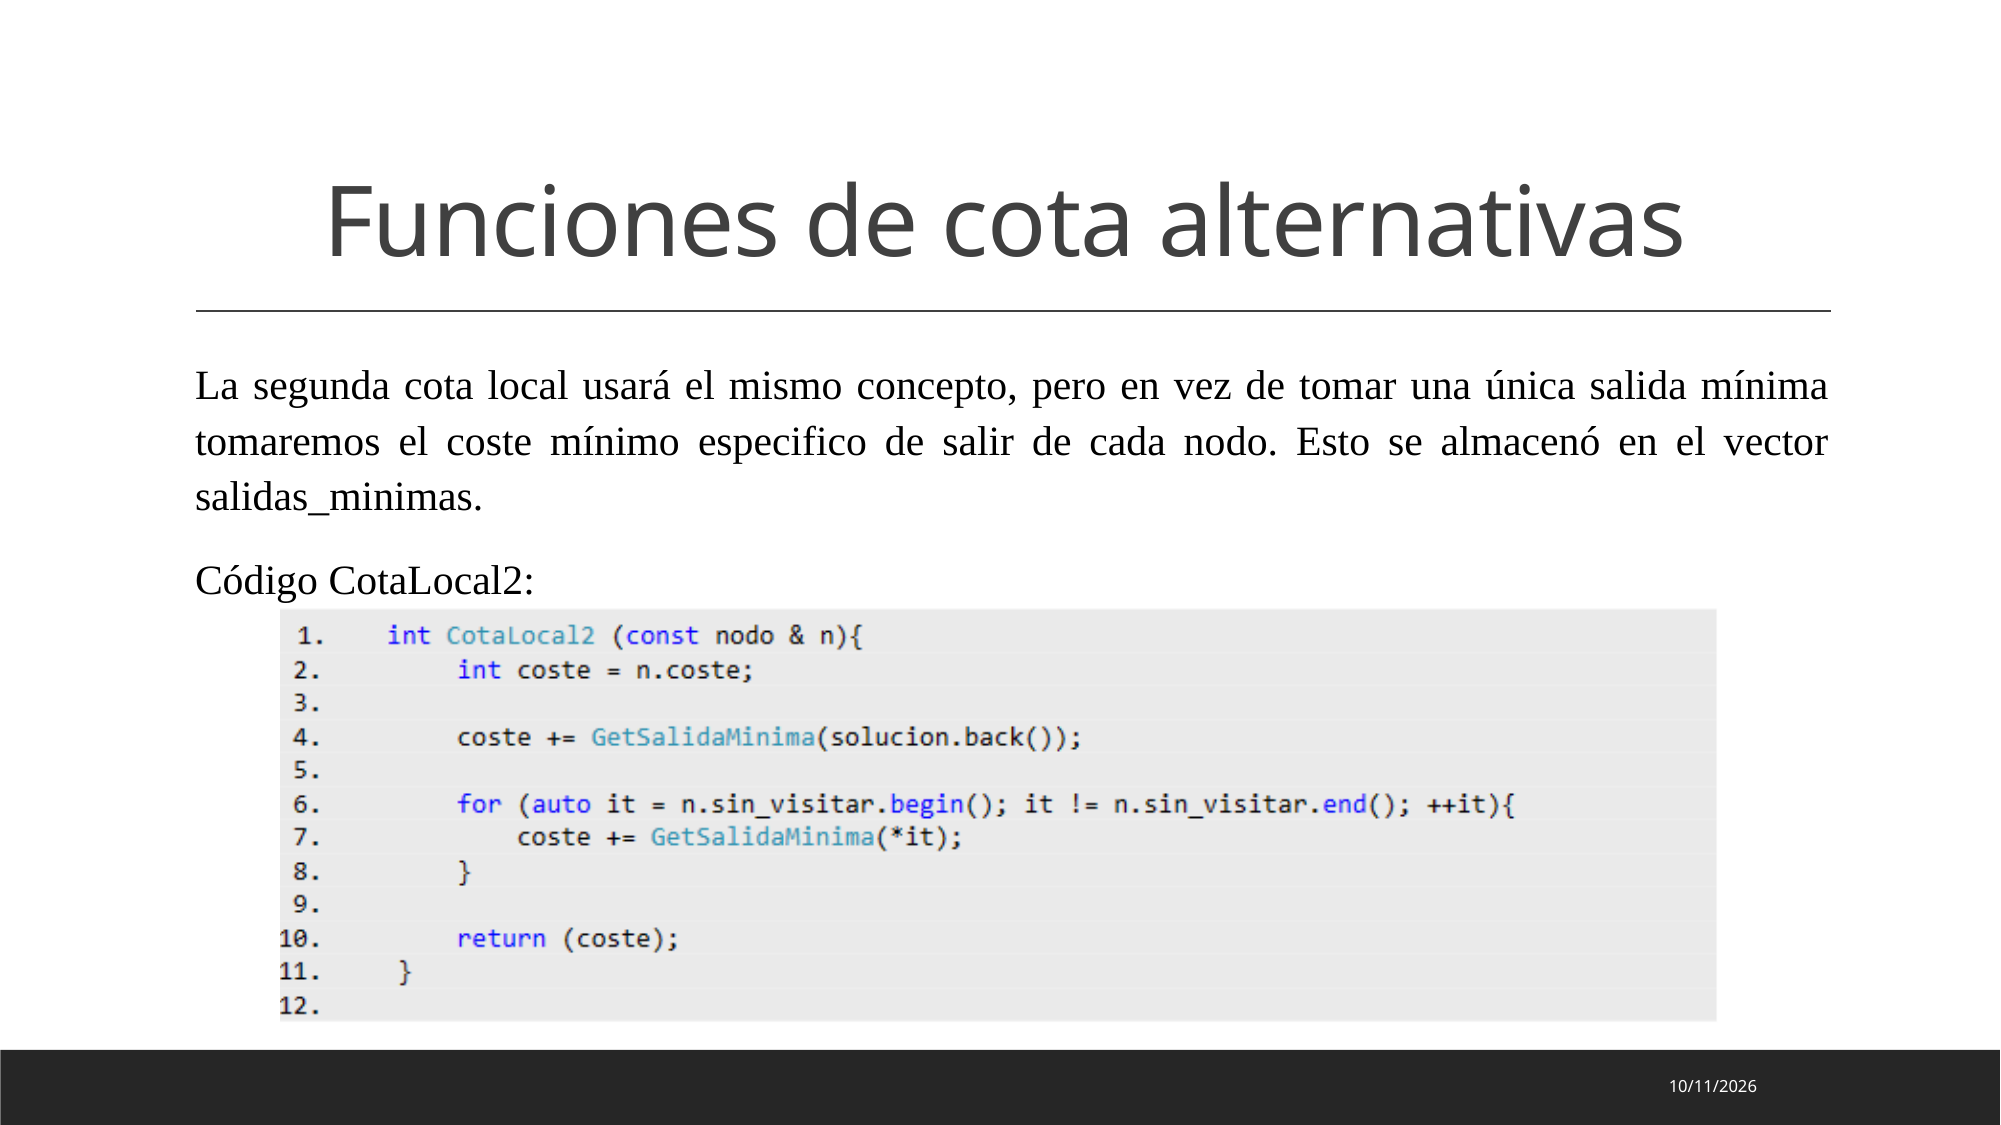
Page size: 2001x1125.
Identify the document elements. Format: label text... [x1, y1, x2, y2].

list La segunda cota local usará el mismo concepto, pero en vez de tomar una única salida mínima tomaremos el coste mínimo especifico de salir de cada nodo. Esto se almacenó en el vector salidas_minimas. Código CotaLocal2: [180, 345, 1830, 963]
title Funciones de cota alternativas [180, 47, 1830, 285]
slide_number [1348, 1057, 1773, 1118]
picture [280, 607, 1720, 1025]
